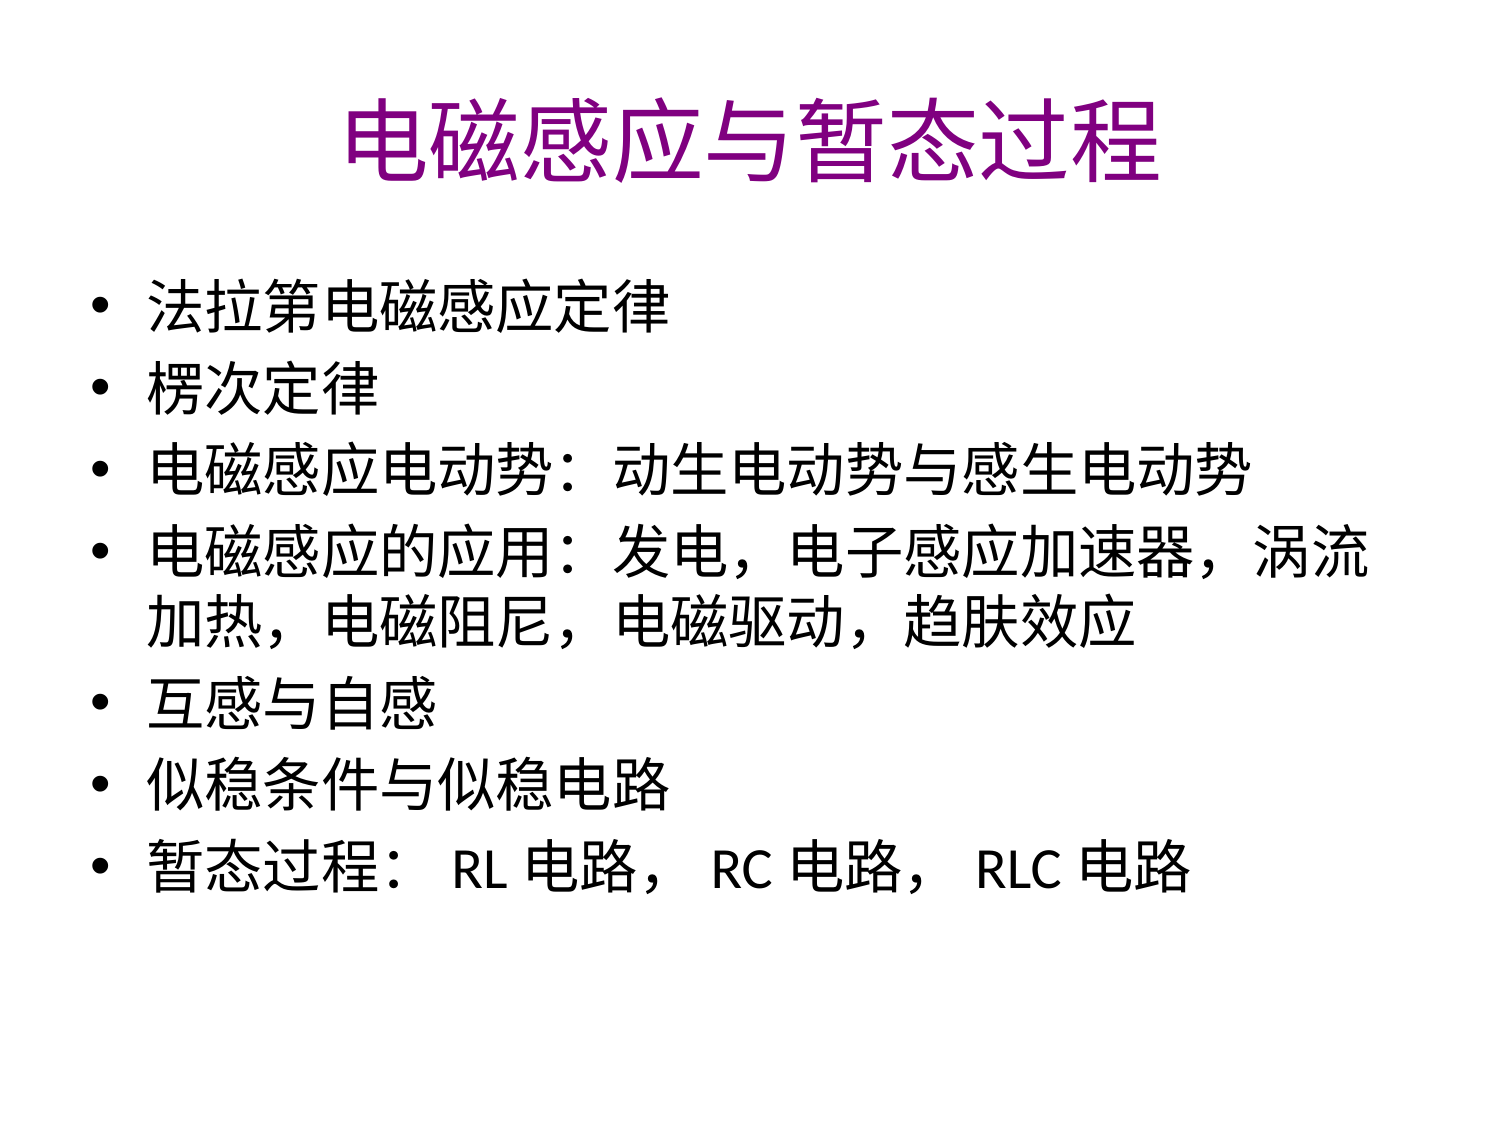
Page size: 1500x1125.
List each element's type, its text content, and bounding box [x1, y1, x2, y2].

list 法拉第电磁感应定律 楞次定律 电磁感应电动势：动生电动势与感生电动势 电磁感应的应用：发电，电子感应加速器，涡流加热，电磁阻尼，电磁驱动，趋肤效应 互感与自感 似稳条件与似稳电路 暂态过程：RL电路，RC电路，RLC电路 [75, 262, 1425, 1005]
title 电磁感应与暂态过程 [75, 45, 1425, 233]
